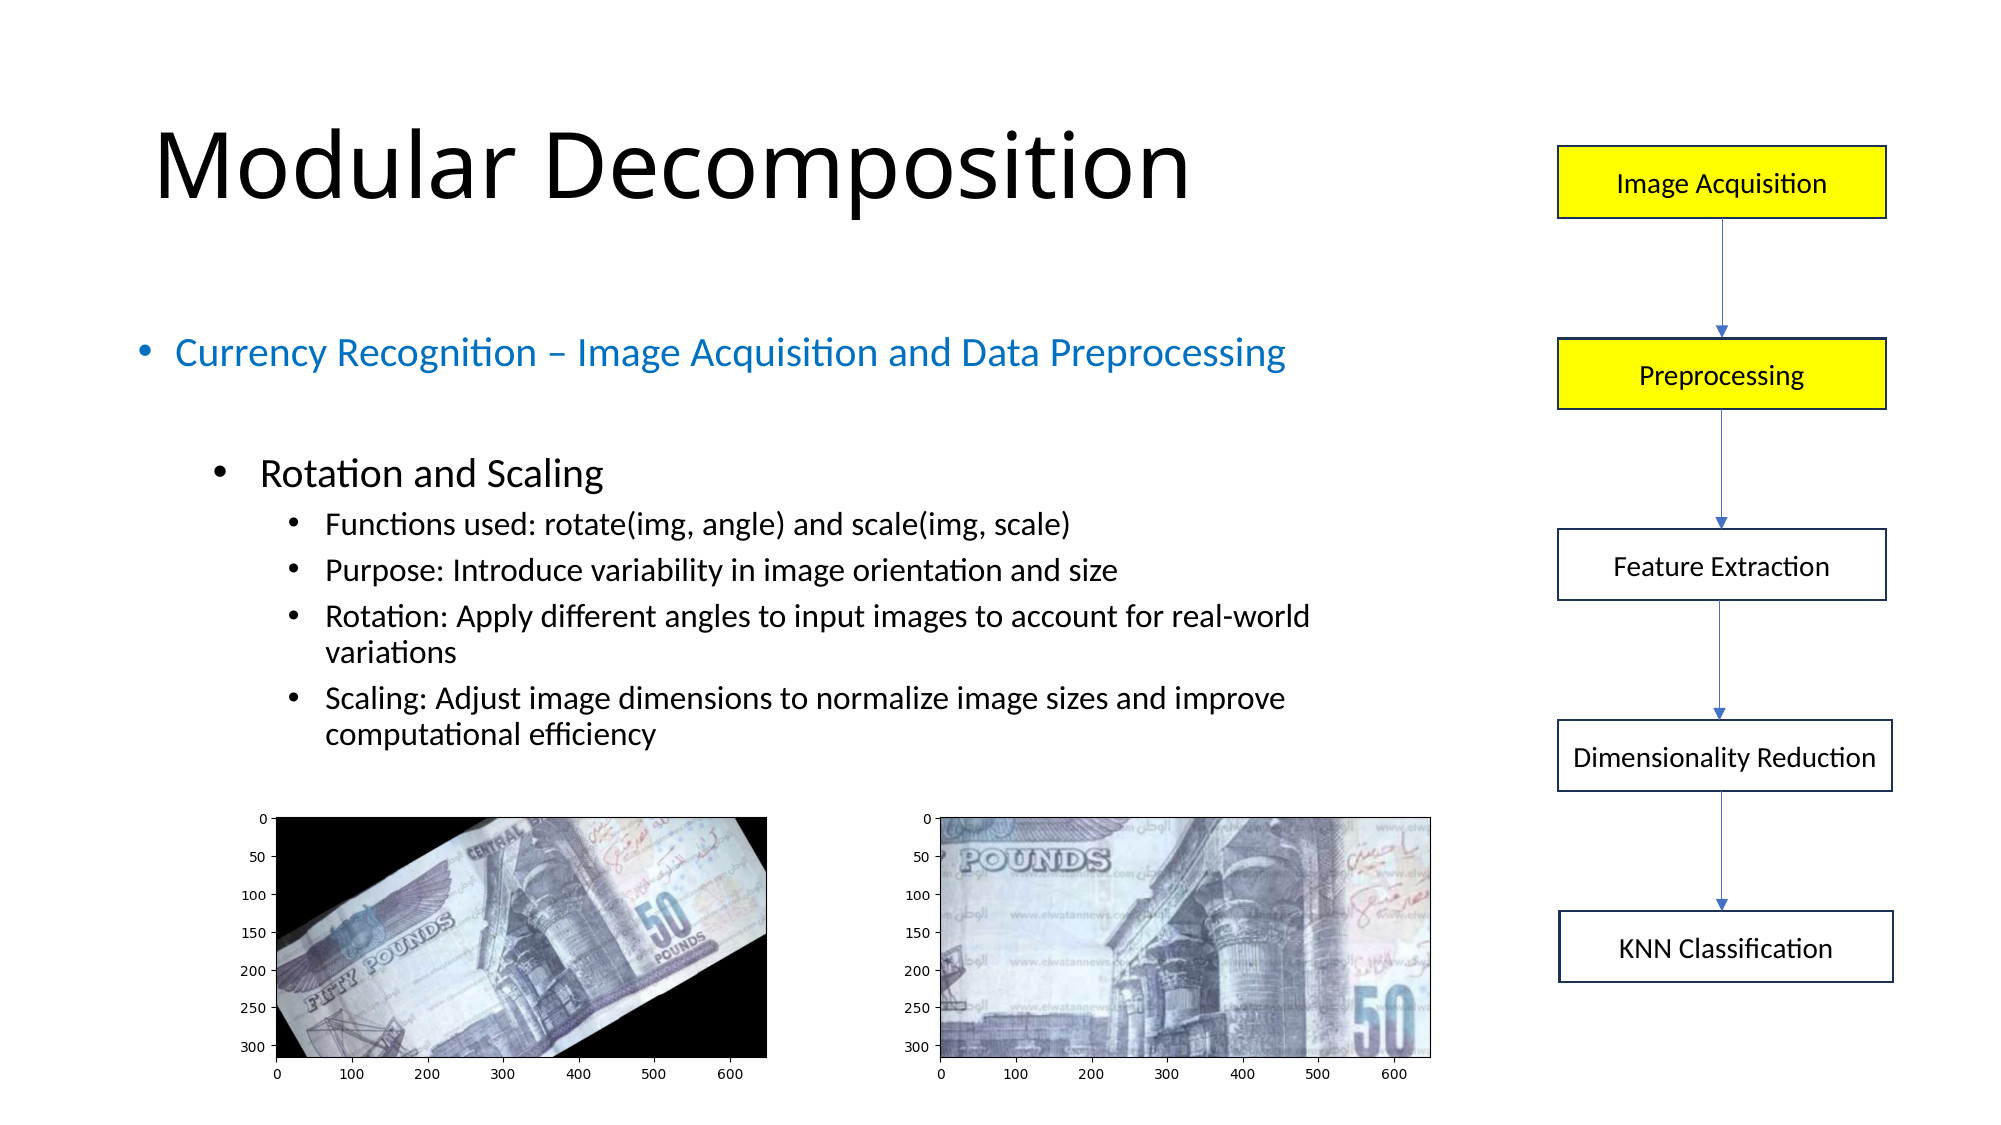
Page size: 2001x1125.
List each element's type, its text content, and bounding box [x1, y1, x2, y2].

picture [230, 803, 775, 1090]
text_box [1558, 146, 1893, 983]
picture [894, 803, 1439, 1090]
list Currency Recognition – Image Acquisition and Data Preprocessing Rotation and Scaling Functions used: rotate(img, angle) and scale(img, scale) Purpose: Introduce variability in image orientation and size Rotation: Apply different angles to input images to account for real-world variations Scaling: Adjust image dimensions to normalize image sizes and improve computational efficiency [122, 322, 1368, 867]
title Modular Decomposition [137, 59, 1863, 278]
